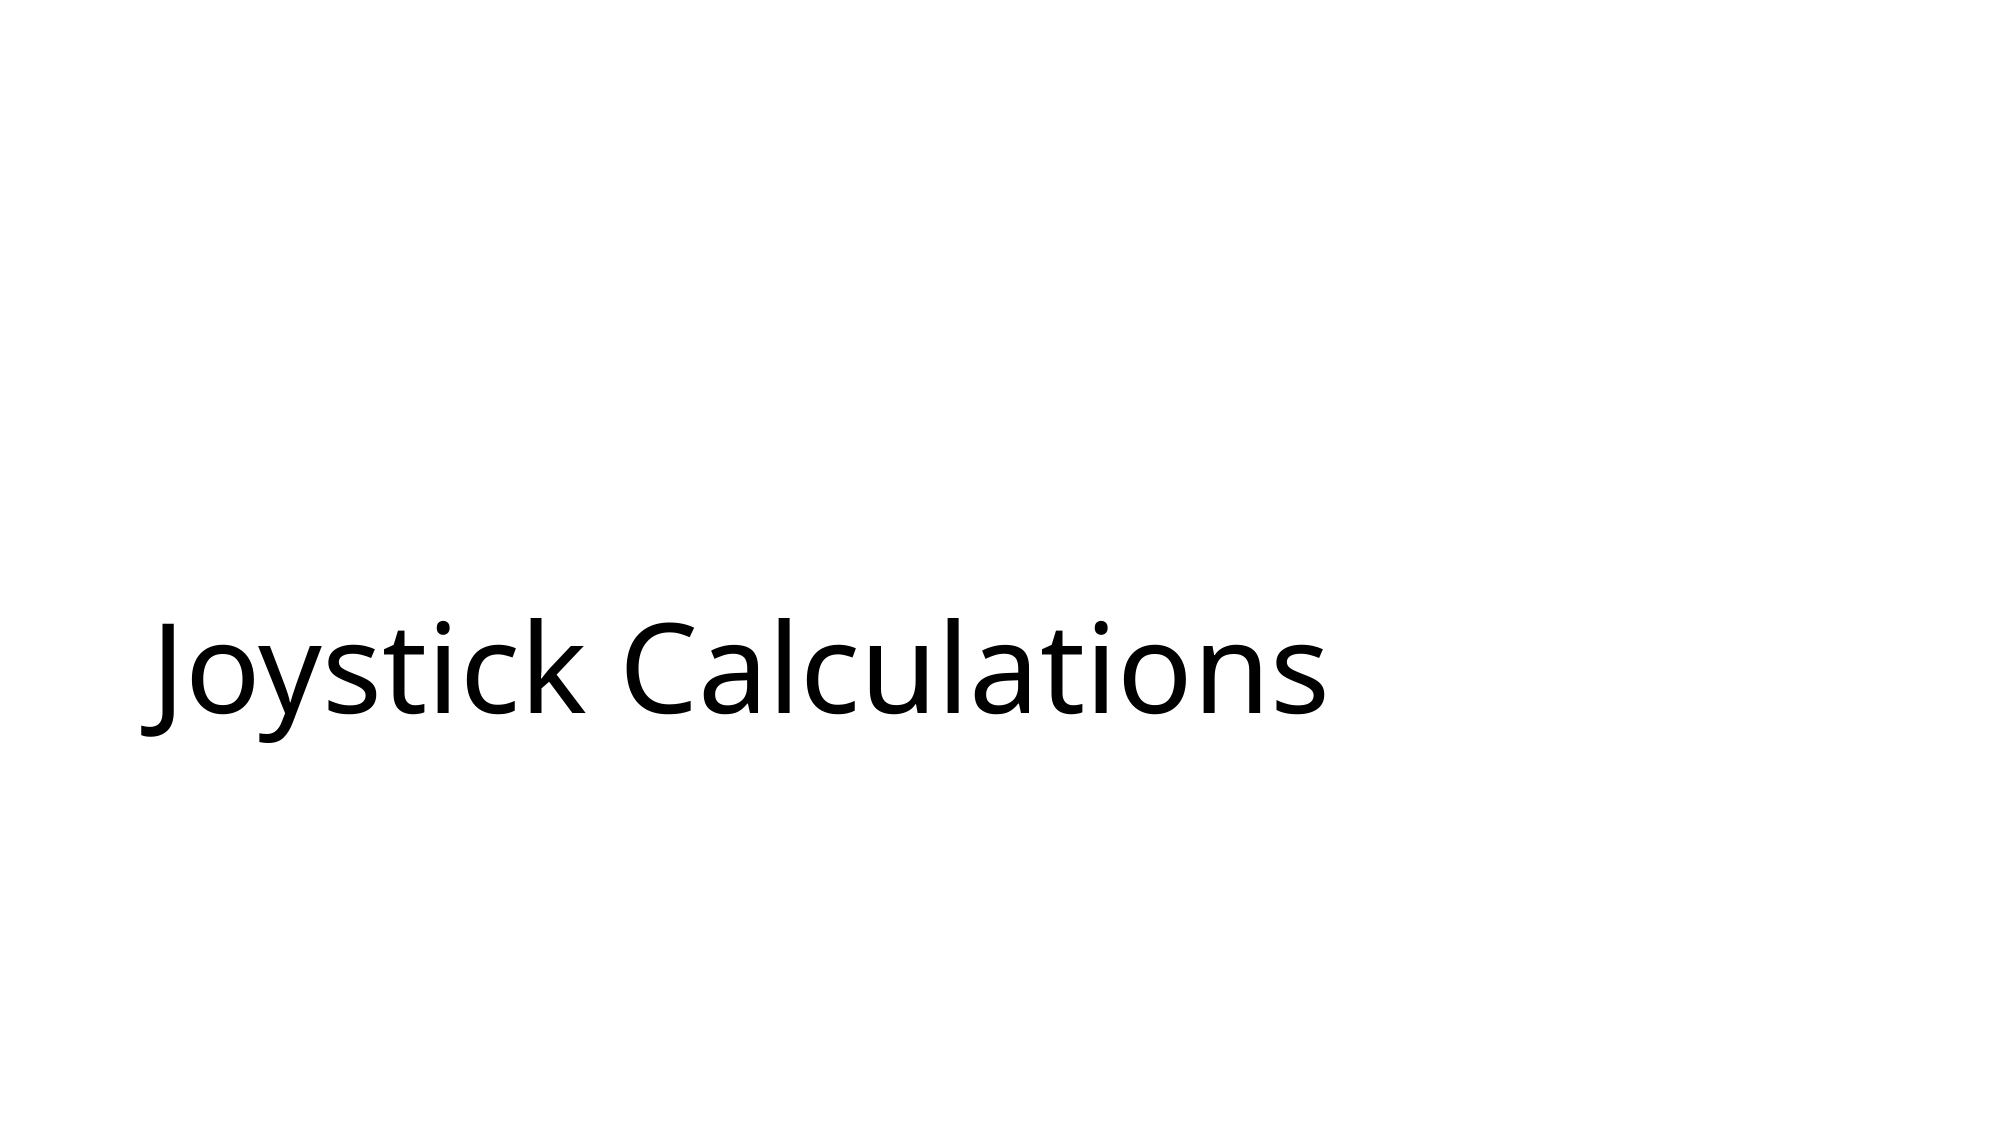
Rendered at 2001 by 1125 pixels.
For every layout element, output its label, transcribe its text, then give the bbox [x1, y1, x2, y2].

title Joystick Calculations [136, 280, 1862, 749]
